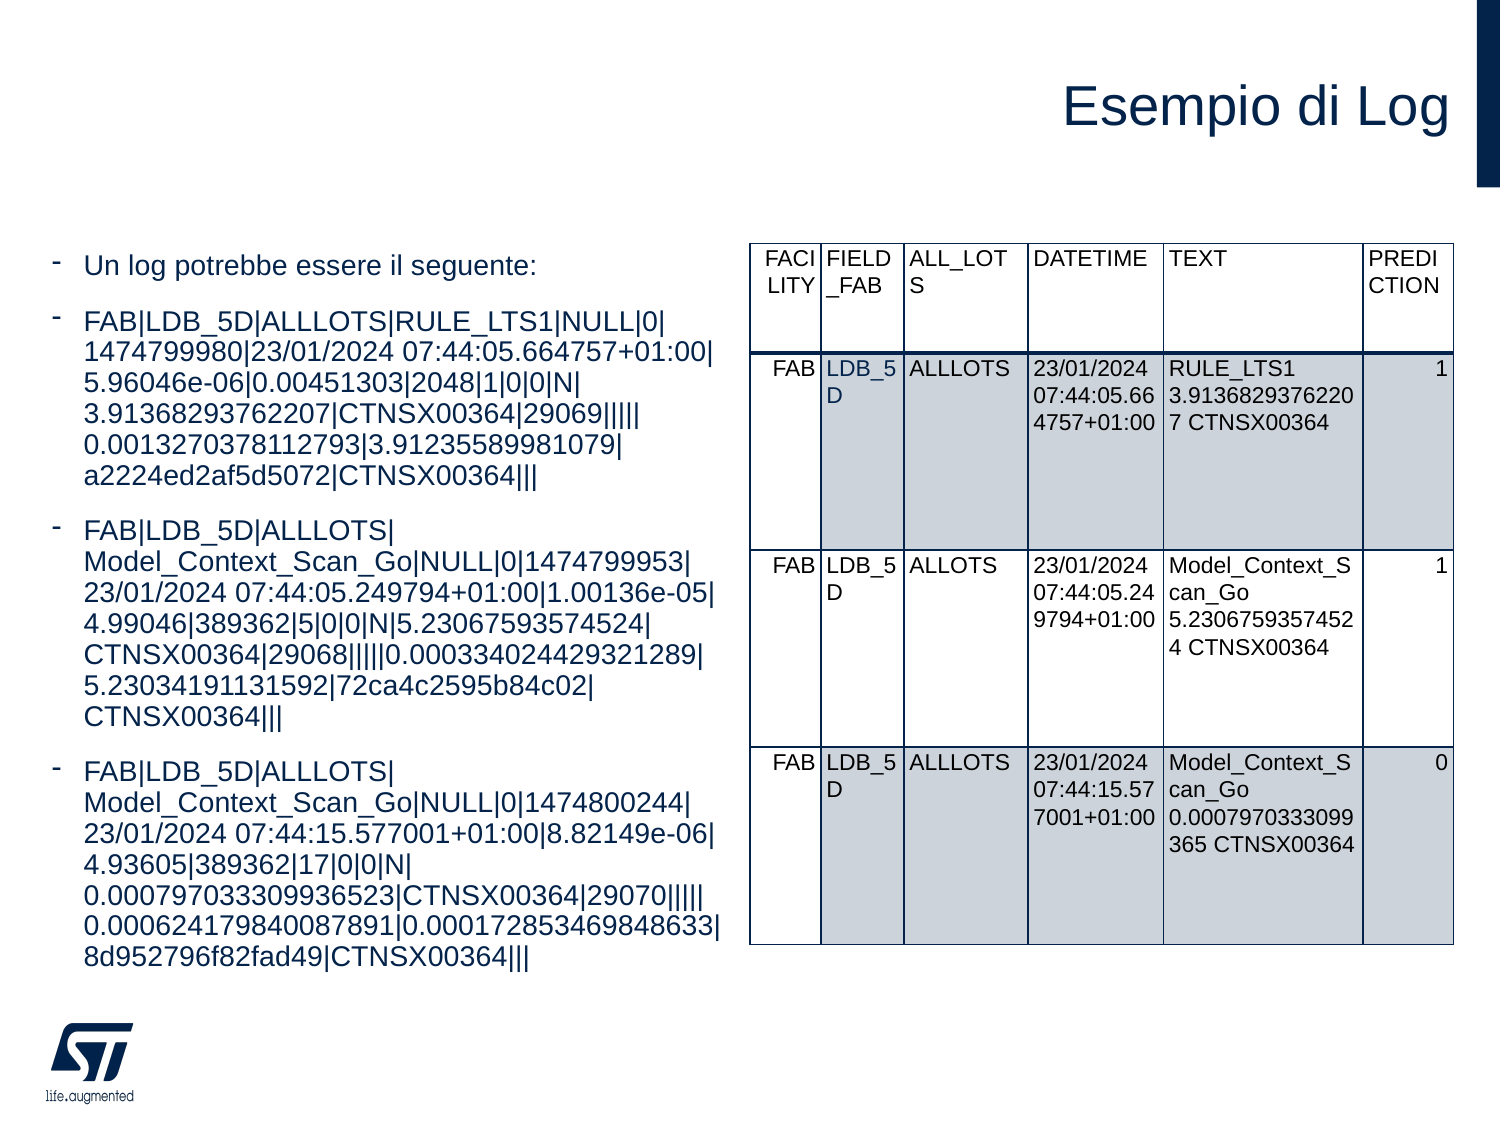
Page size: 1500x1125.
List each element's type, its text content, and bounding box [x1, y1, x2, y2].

table_cell Model_Context_Scan_Go 0.0007970333099365 CTNSX00364 [1164, 748, 1362, 944]
picture [28, 999, 151, 1125]
table_header PREDICTION [1364, 244, 1453, 351]
table_cell FAB [751, 551, 820, 746]
table_cell RULE_LTS1 3.91368293762207 CTNSX00364 [1164, 355, 1362, 549]
title Esempio di Log [36, 0, 1466, 215]
list Un log potrebbe essere il seguente: FAB|LDB_5D|ALLLOTS|RULE_LTS1|NULL|0|1474799980|23/01/2024 07:44:05.664757+01:00|5.96046e-06|0.00451303|2048|1|0|0|N|3.91368293762207|CTNSX00364|29069|||||0.0013270378112793|3.91235589981079|a2224ed2af5d5072|CTNSX00364||| FAB|LDB_5D|ALLLOTS|Model_Context_Scan_Go|NULL|0|1474799953|23/01/2024 07:44:05.249794+01:00|1.00136e-05|4.99046|389362|5|0|0|N|5.23067593574524|CTNSX00364|29068|||||0.000334024429321289|5.23034191131592|72ca4c2595b84c02|CTNSX00364||| FAB|LDB_5D|ALLLOTS|Model_Context_Scan_Go|NULL|0|1474800244|23/01/2024 07:44:15.577001+01:00|8.82149e-06|4.93605|389362|17|0|0|N|0.000797033309936523|CTNSX00364|29070|||||0.000624179840087891|0.000172853469848633|8d952796f82fad49|CTNSX00364||| [36, 243, 741, 1000]
table_header TEXT [1164, 244, 1362, 351]
table_cell 0 [1364, 748, 1453, 944]
table_cell Model_Context_Scan_Go 5.23067593574524 CTNSX00364 [1164, 551, 1362, 746]
table_cell FAB [751, 748, 820, 944]
table_header FIELD_FAB [822, 244, 903, 351]
table_header DATETIME [1029, 244, 1163, 351]
table_cell LDB_5D [822, 355, 903, 549]
table_header ALL_LOTS [905, 244, 1027, 351]
table_cell LDB_5D [822, 551, 903, 746]
table_cell ALLOTS [905, 551, 1027, 746]
table_cell 23/01/2024 07:44:05.249794+01:00 [1029, 551, 1163, 746]
table_cell LDB_5D [822, 748, 903, 944]
table_header FACILITY [751, 244, 820, 351]
table_cell 23/01/2024 07:44:05.664757+01:00 [1029, 355, 1163, 549]
table_cell 1 [1364, 551, 1453, 746]
table_cell ALLLOTS [905, 748, 1027, 944]
table_cell ALLLOTS [905, 355, 1027, 549]
table_cell 23/01/2024 07:44:15.577001+01:00 [1029, 748, 1163, 944]
table_cell 1 [1364, 355, 1453, 549]
table_cell FAB [751, 355, 820, 549]
